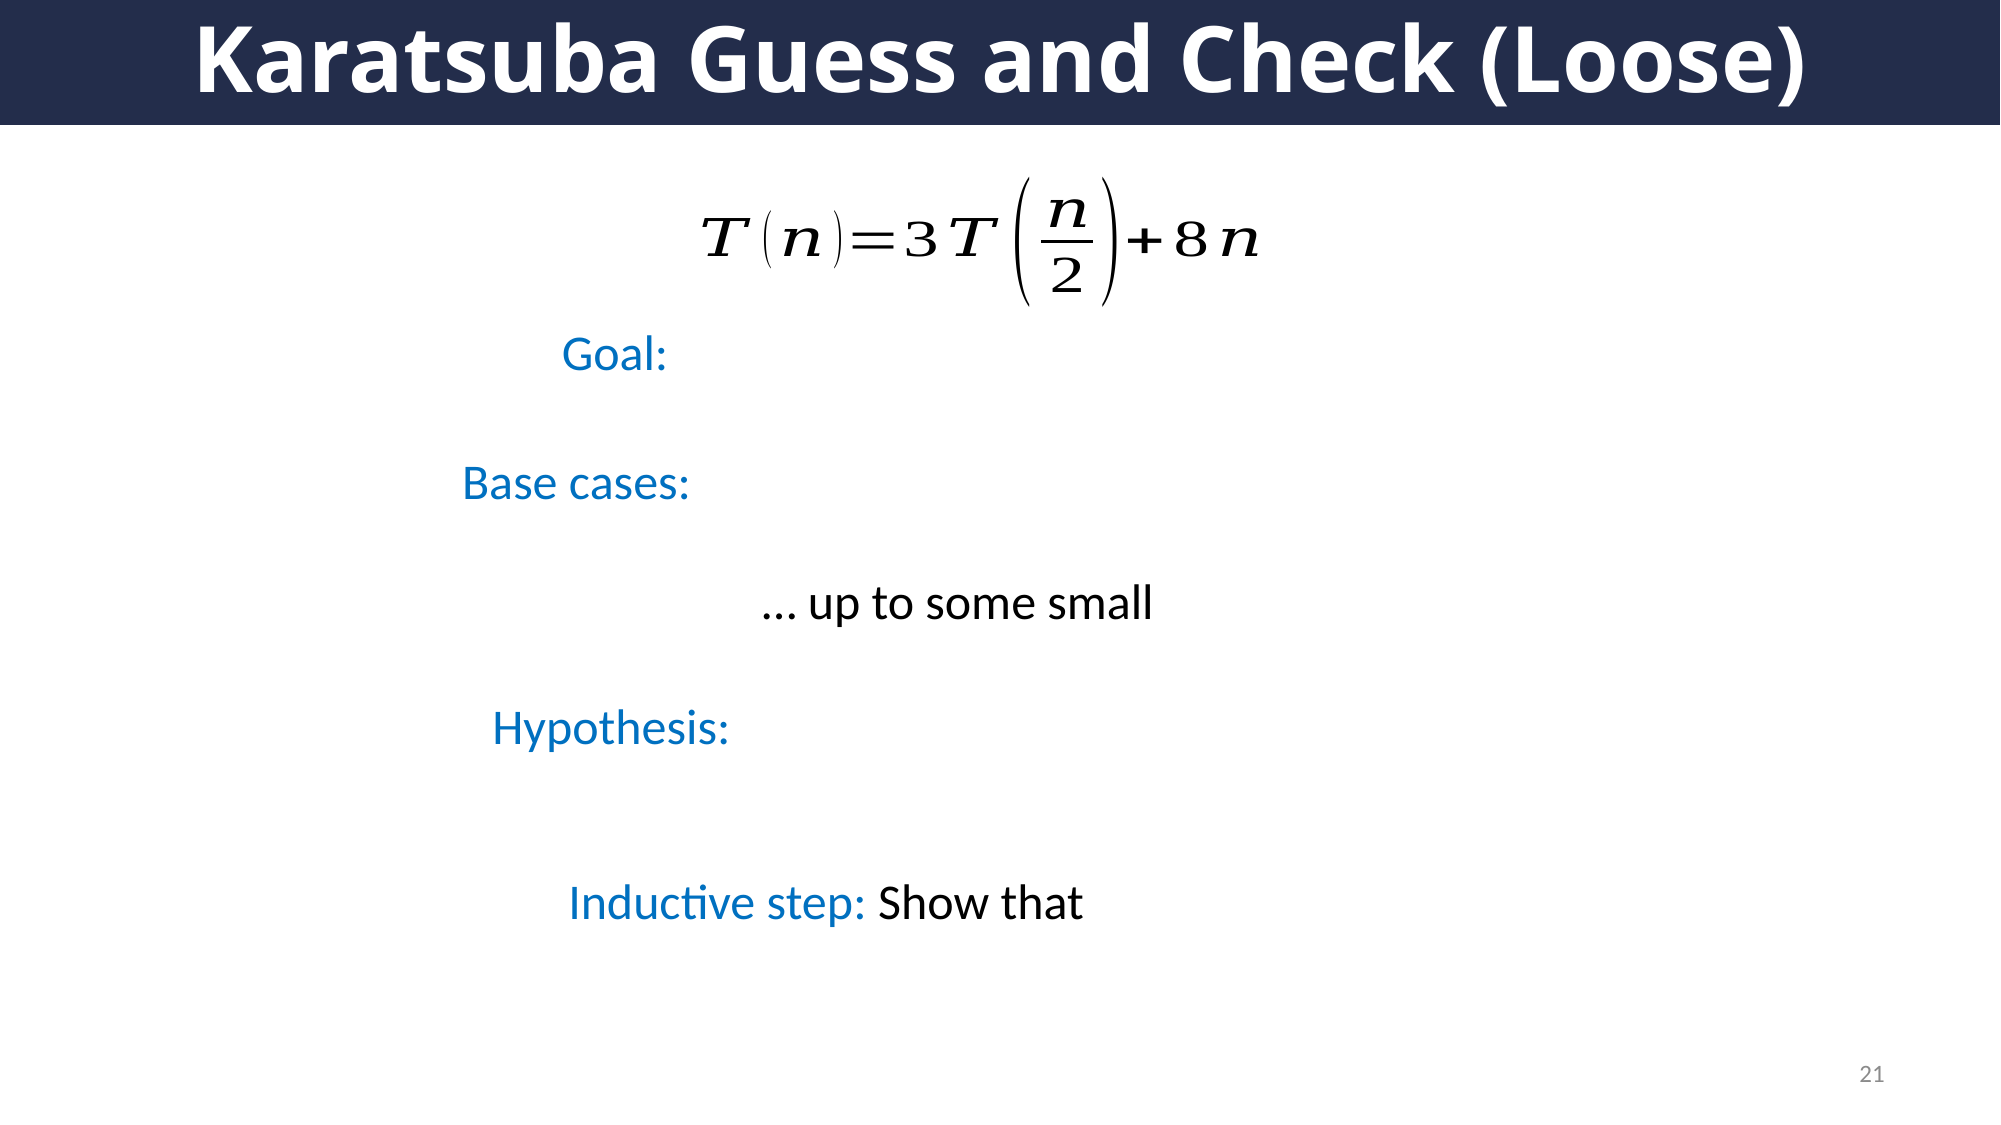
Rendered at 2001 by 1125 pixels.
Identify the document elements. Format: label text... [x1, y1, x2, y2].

slide_number 21 [1433, 1042, 1900, 1103]
title Karatsuba Guess and Check (Loose) [99, 0, 1900, 150]
